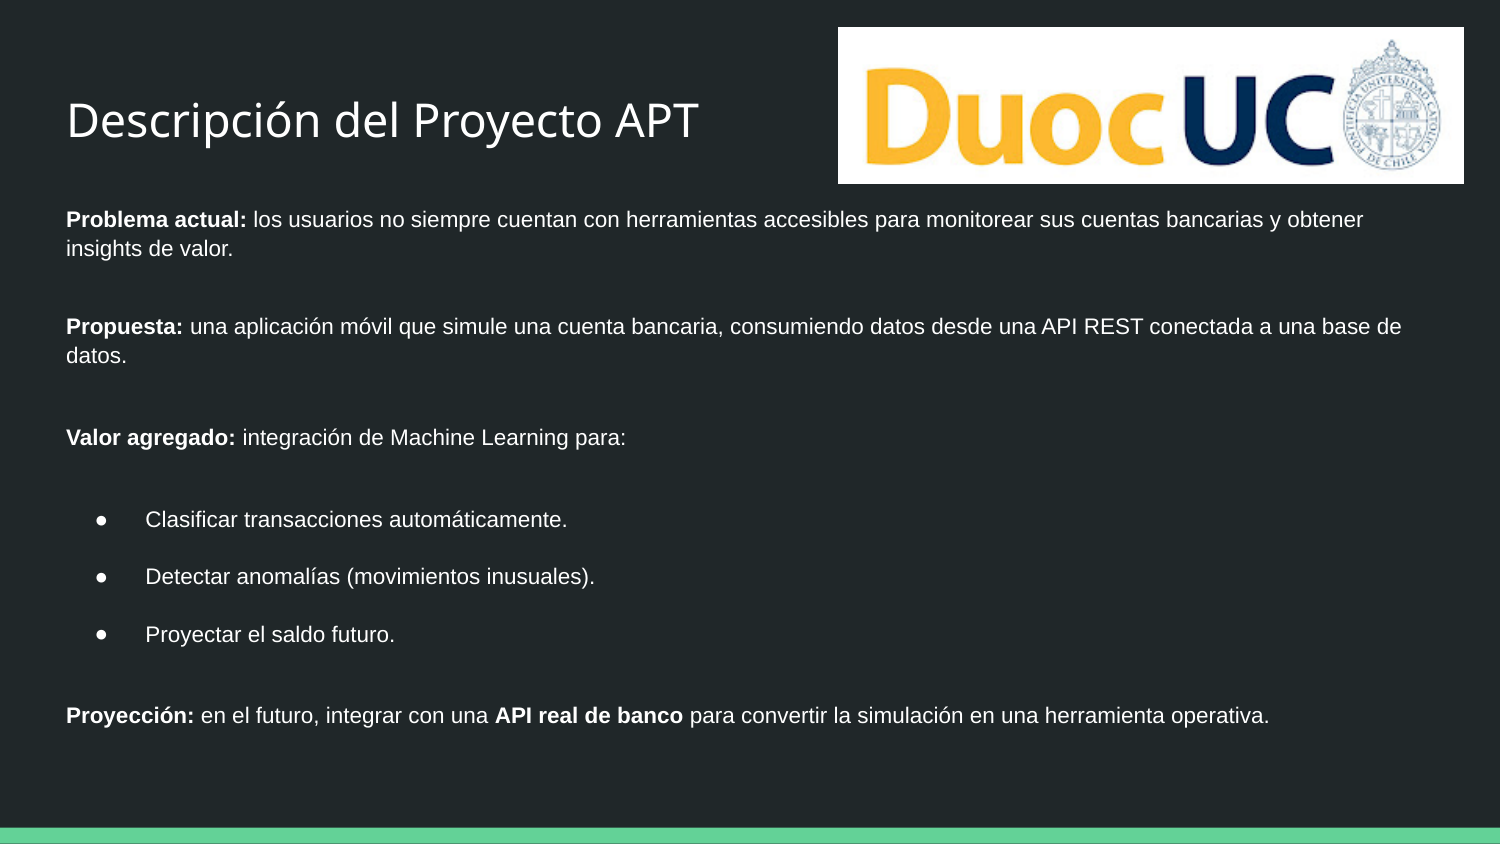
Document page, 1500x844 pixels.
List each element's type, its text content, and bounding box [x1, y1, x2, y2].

list Problema actual: los usuarios no siempre cuentan con herramientas accesibles para monitorear sus cuentas bancarias y obtener insights de valor. Propuesta: una aplicación móvil que simule una cuenta bancaria, consumiendo datos desde una API REST conectada a una base de datos. Valor agregado: integración de Machine Learning para: Clasificar transacciones automáticamente. Detectar anomalías (movimientos inusuales). Proyectar el saldo futuro. Proyección: en el futuro, integrar con una API real de banco para convertir la simulación en una herramienta operativa. [51, 189, 1449, 750]
title Descripción del Proyecto APT [51, 72, 833, 167]
picture [838, 27, 1464, 184]
